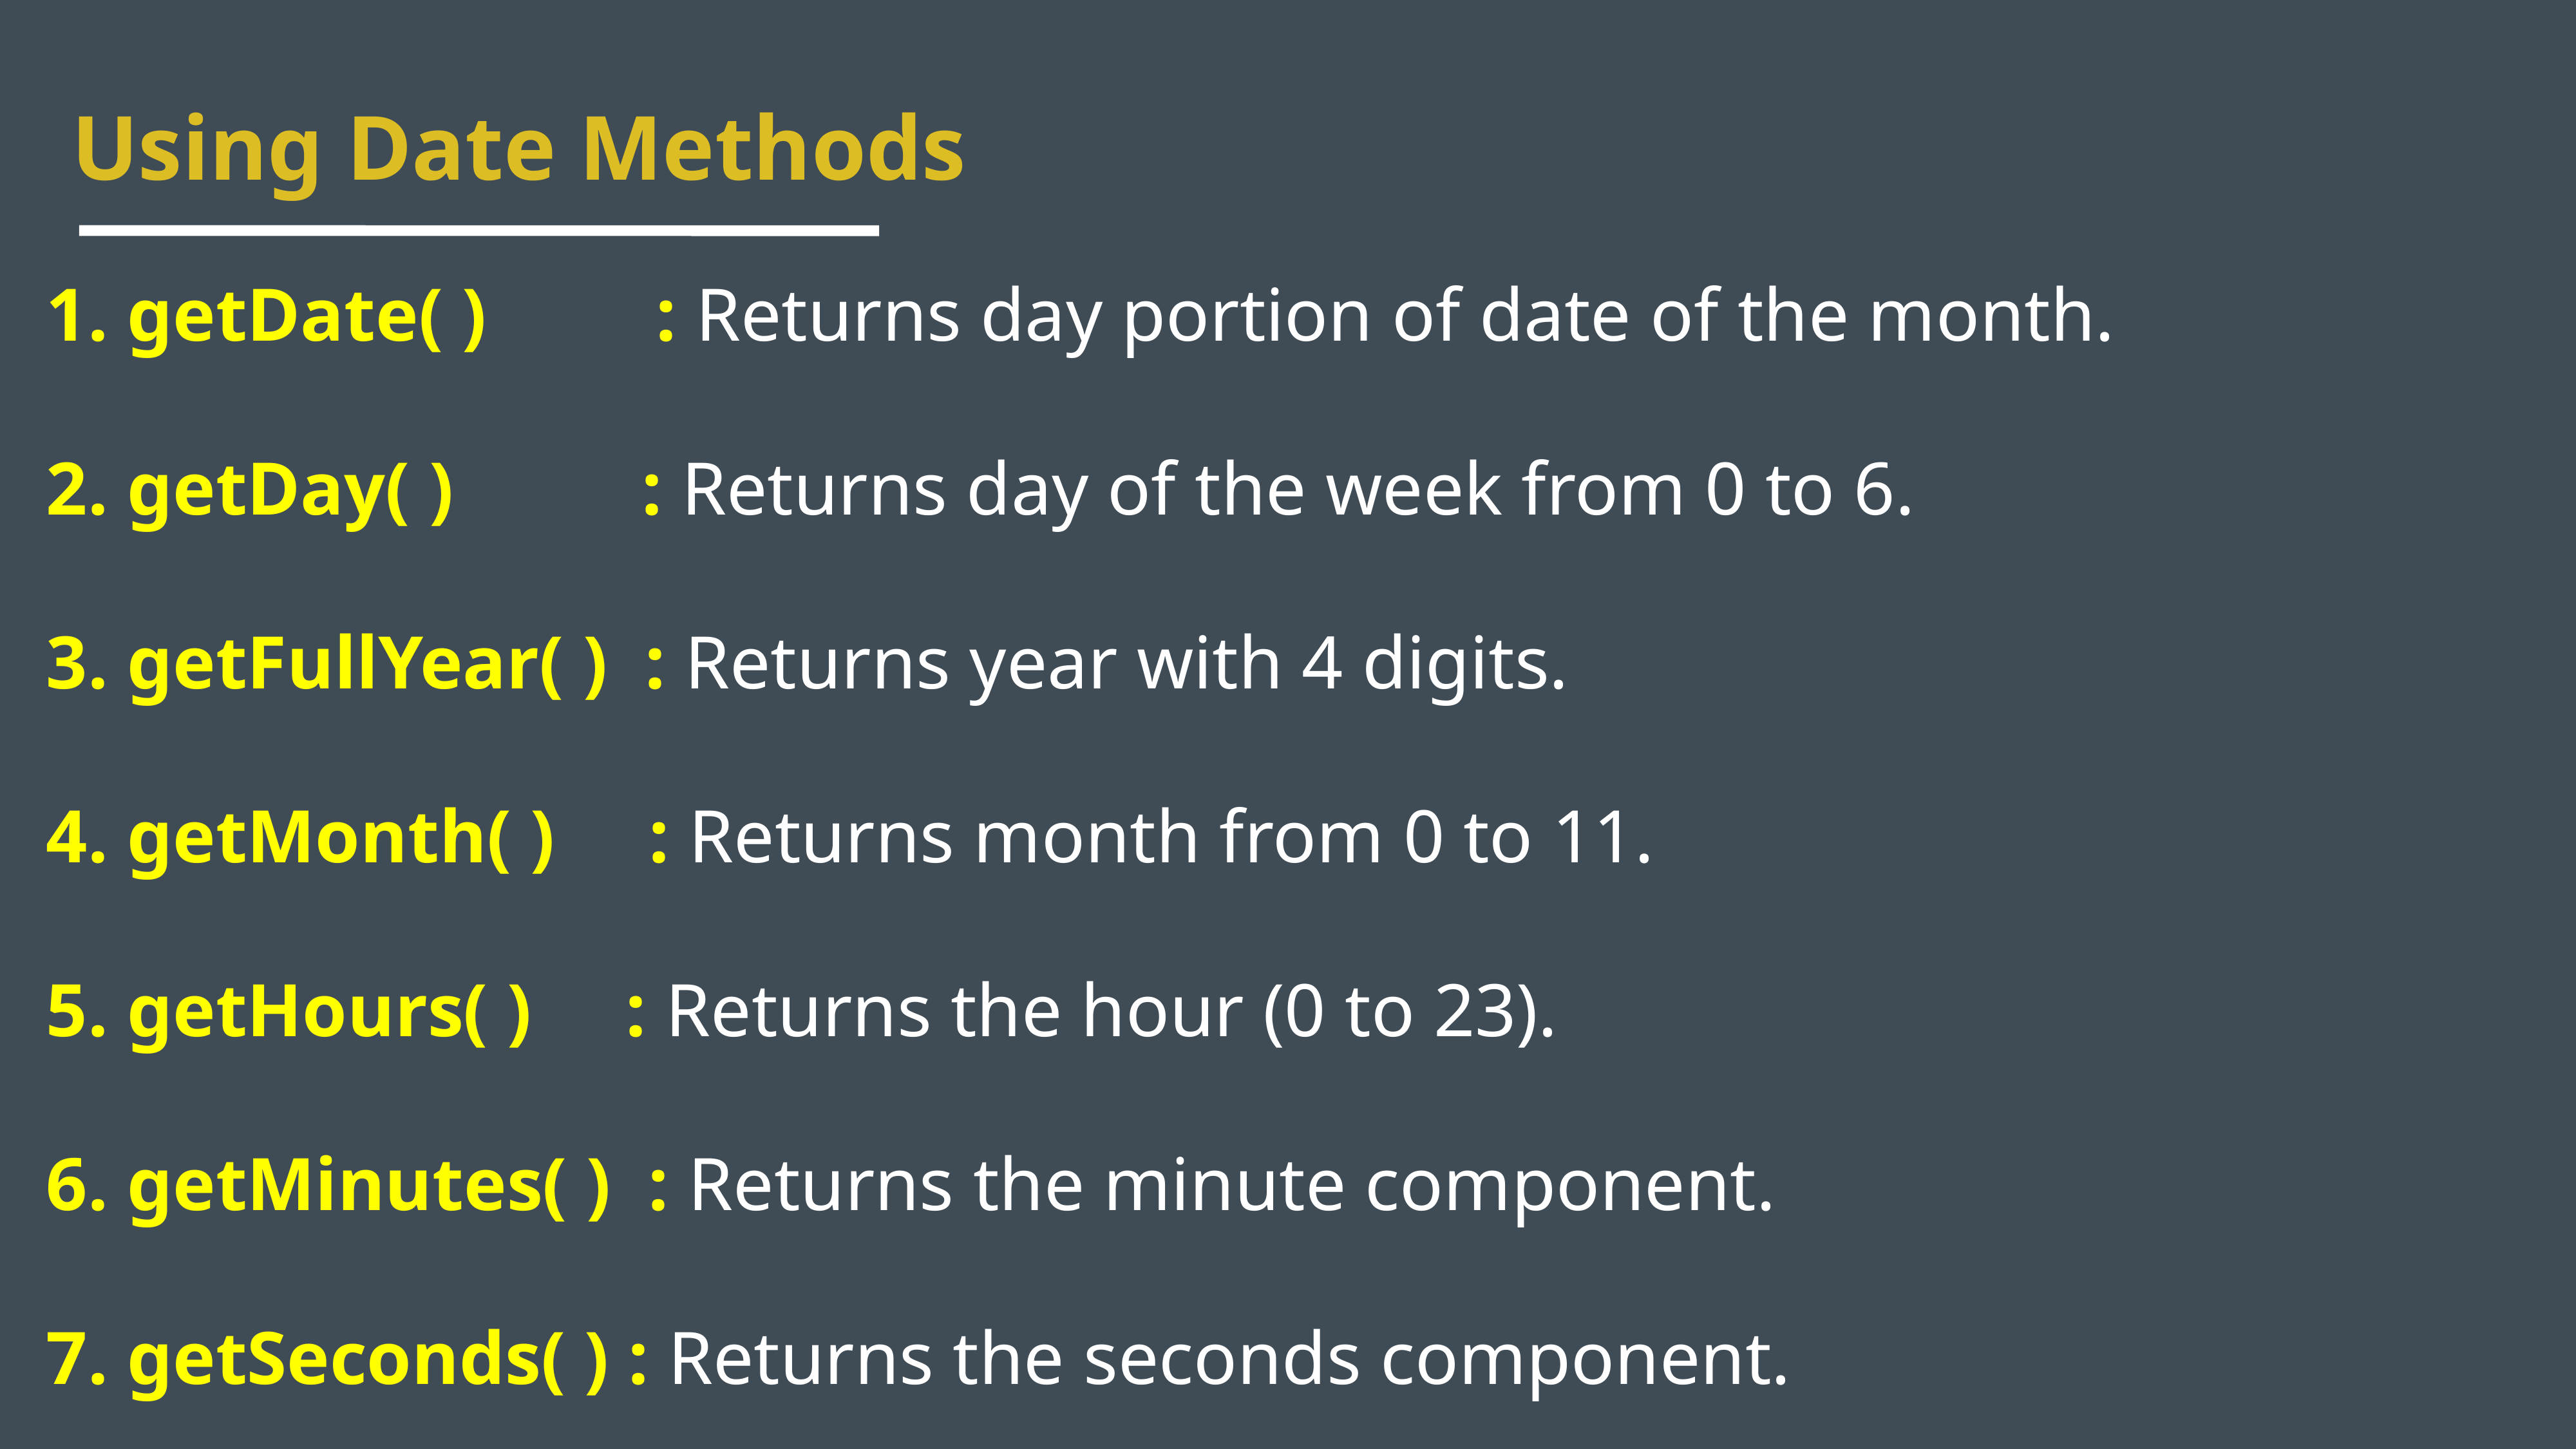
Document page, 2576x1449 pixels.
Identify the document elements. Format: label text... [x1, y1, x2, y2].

text_box Using Date Methods [62, 86, 976, 203]
text_box getDate( ) : Returns day portion of date of the month. getDay( ) : Returns day of the week from 0 to 6. getFullYear( ) : Returns year with 4 digits. getMonth( ) : Returns month from 0 to 11. getHours( ) : Returns the hour (0 to 23). getMinutes( ) : Returns the minute component. getSeconds( ) : Returns the seconds component. [37, 263, 2458, 1404]
